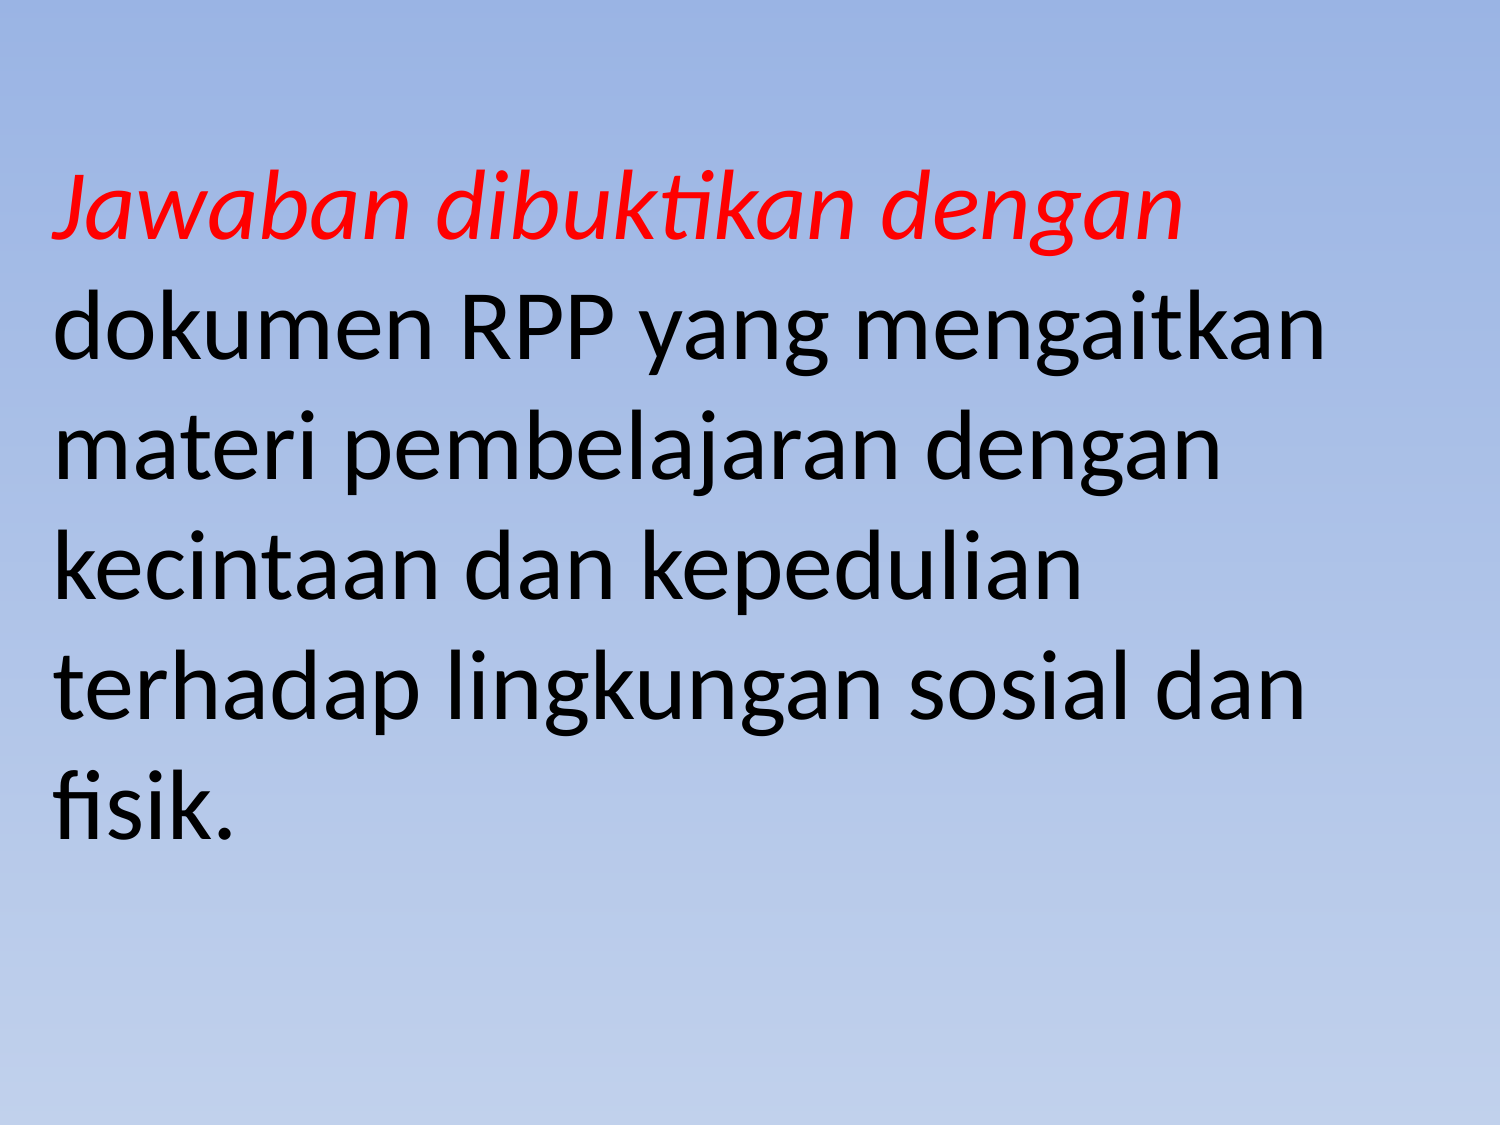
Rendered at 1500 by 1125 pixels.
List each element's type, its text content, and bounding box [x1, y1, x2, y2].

text_box Jawaban dibuktikan dengan dokumen RPP yang mengaitkan materi pembelajaran dengan kecintaan dan kepedulian terhadap lingkungan sosial dan fisik. [37, 87, 1400, 867]
